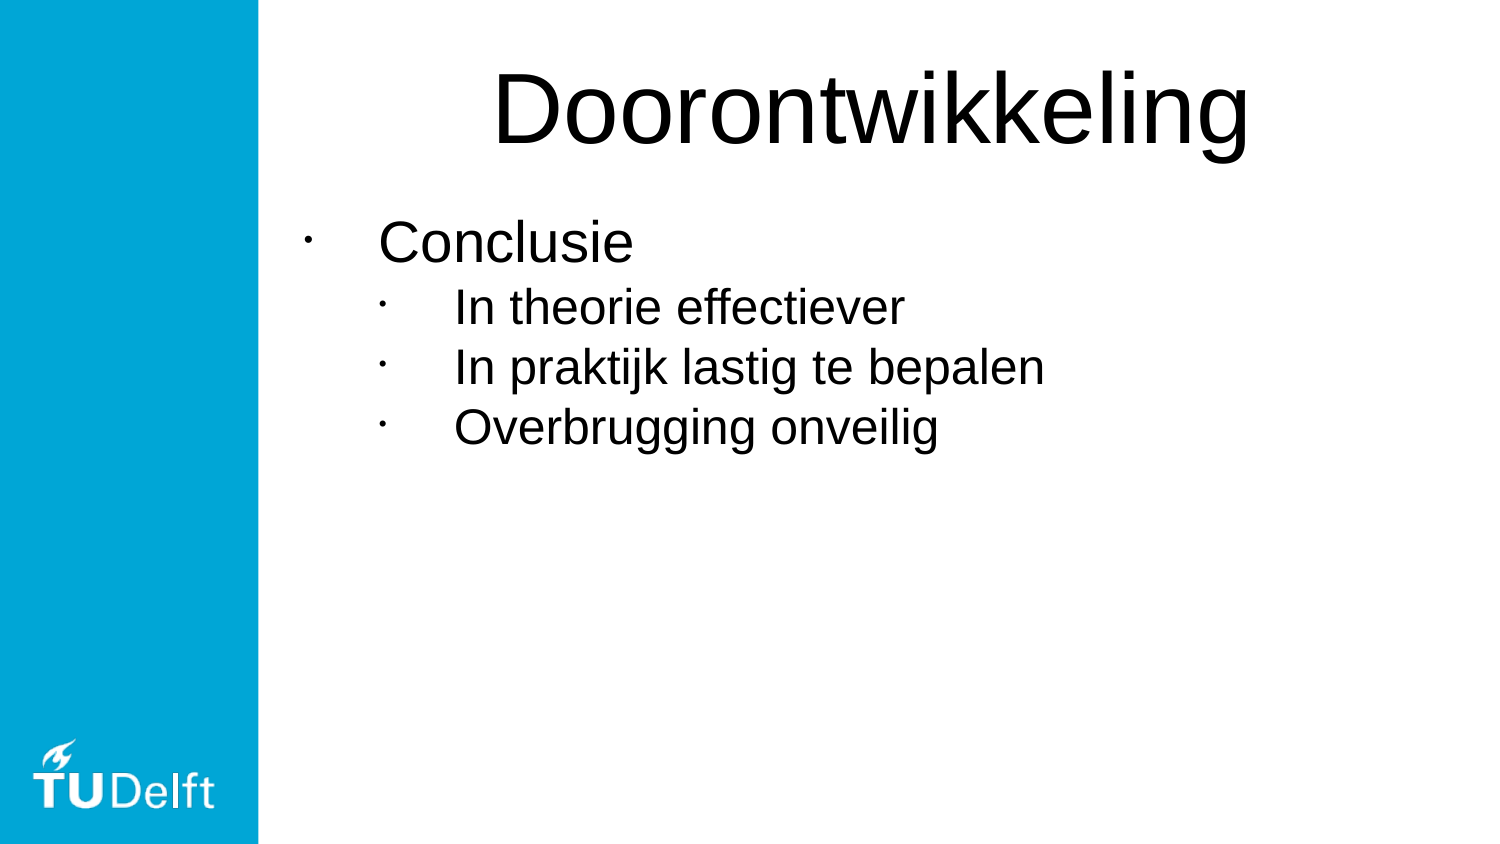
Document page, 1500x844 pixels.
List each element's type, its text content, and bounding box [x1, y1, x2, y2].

text_box Doorontwikkeling [289, 33, 1455, 175]
text_box Conclusie In theorie effectiever In praktijk lastig te bepalen Overbrugging onveilig [289, 196, 1455, 769]
